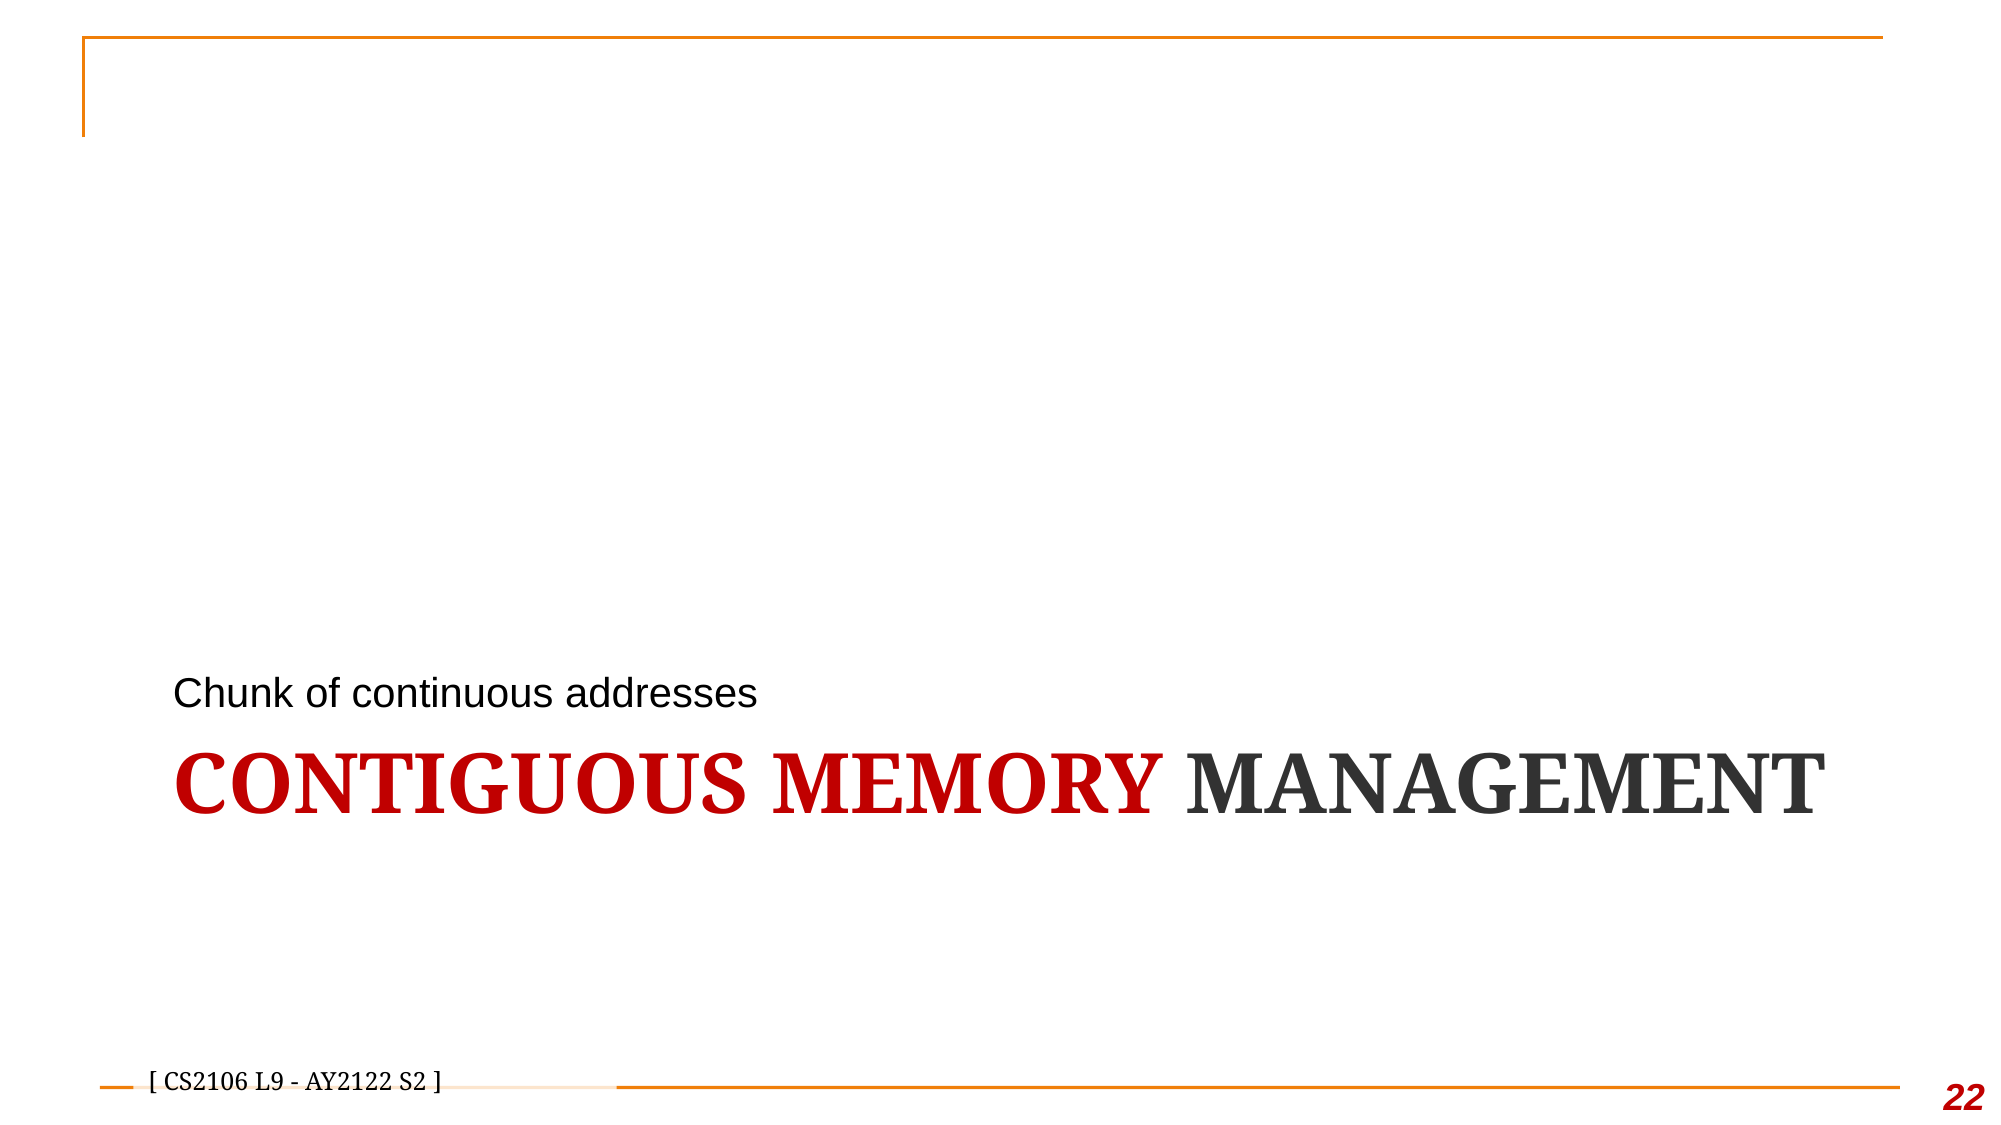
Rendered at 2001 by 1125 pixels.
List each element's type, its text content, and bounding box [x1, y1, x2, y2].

title Contiguous Memory Management [157, 723, 1858, 947]
footer [ CS2106 L9 - AY2122 S2 ] [133, 1069, 617, 1108]
list Chunk of continuous addresses [157, 476, 1858, 723]
slide_number 22 [1883, 1050, 2000, 1125]
